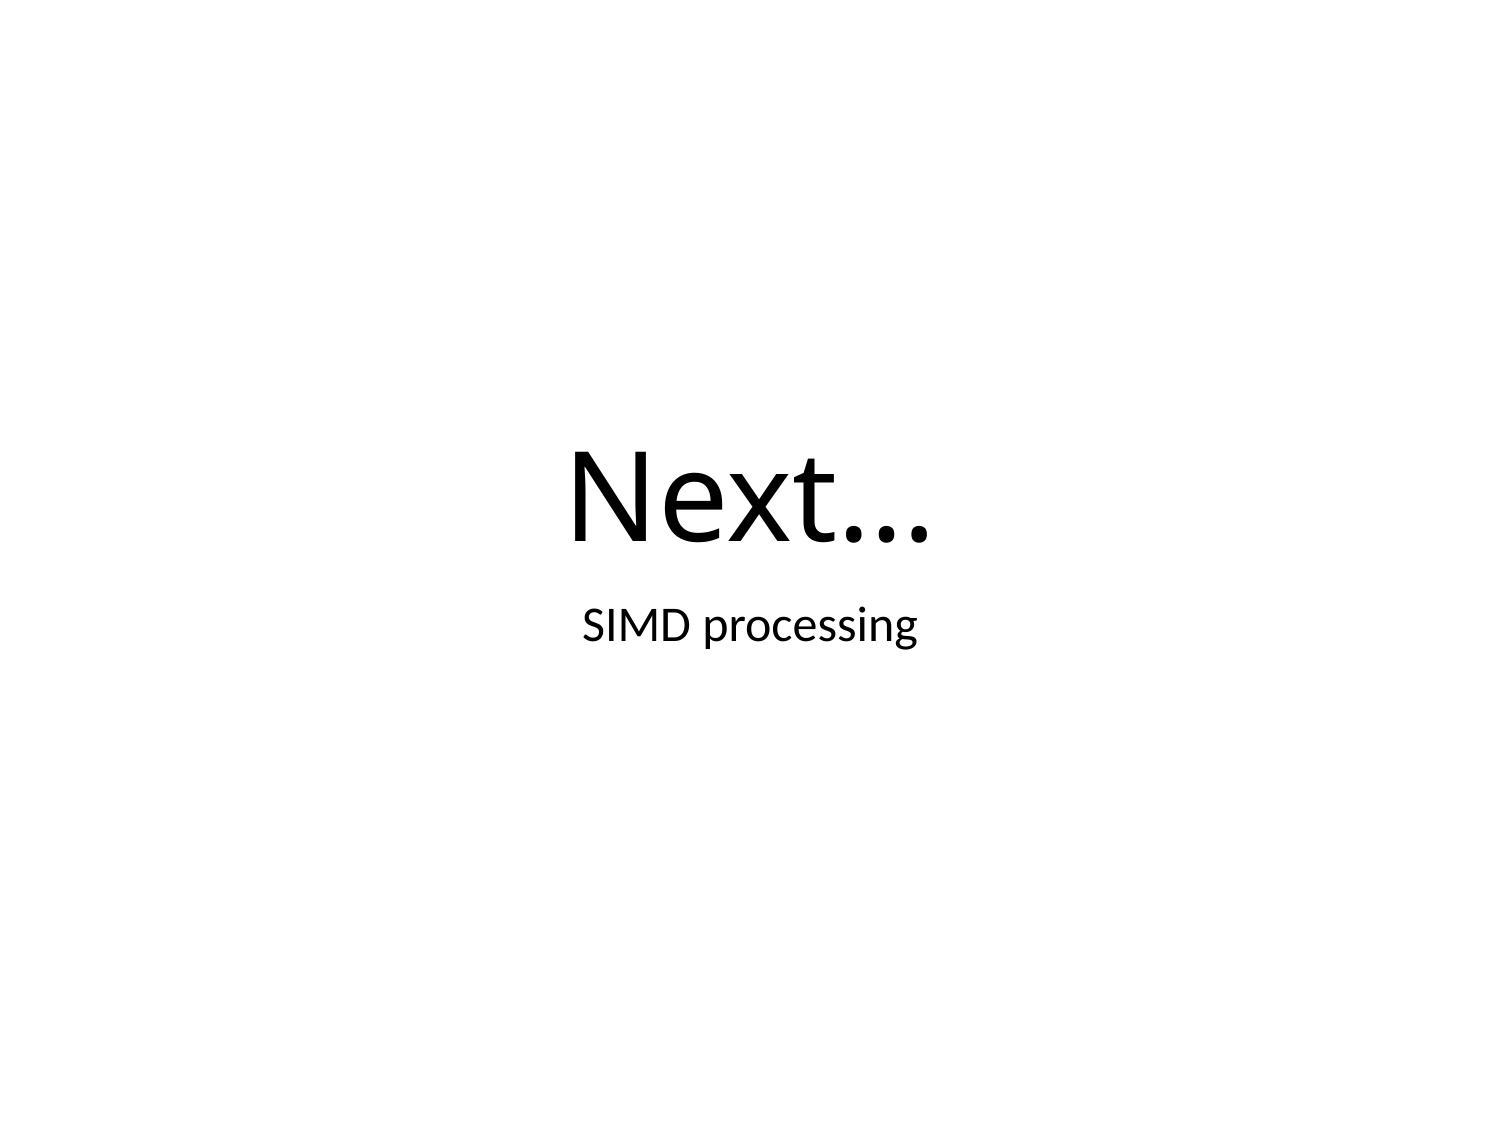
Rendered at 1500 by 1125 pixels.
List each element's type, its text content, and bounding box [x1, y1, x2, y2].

title Next… [112, 184, 1388, 576]
subtitle SIMD processing [187, 590, 1313, 863]
